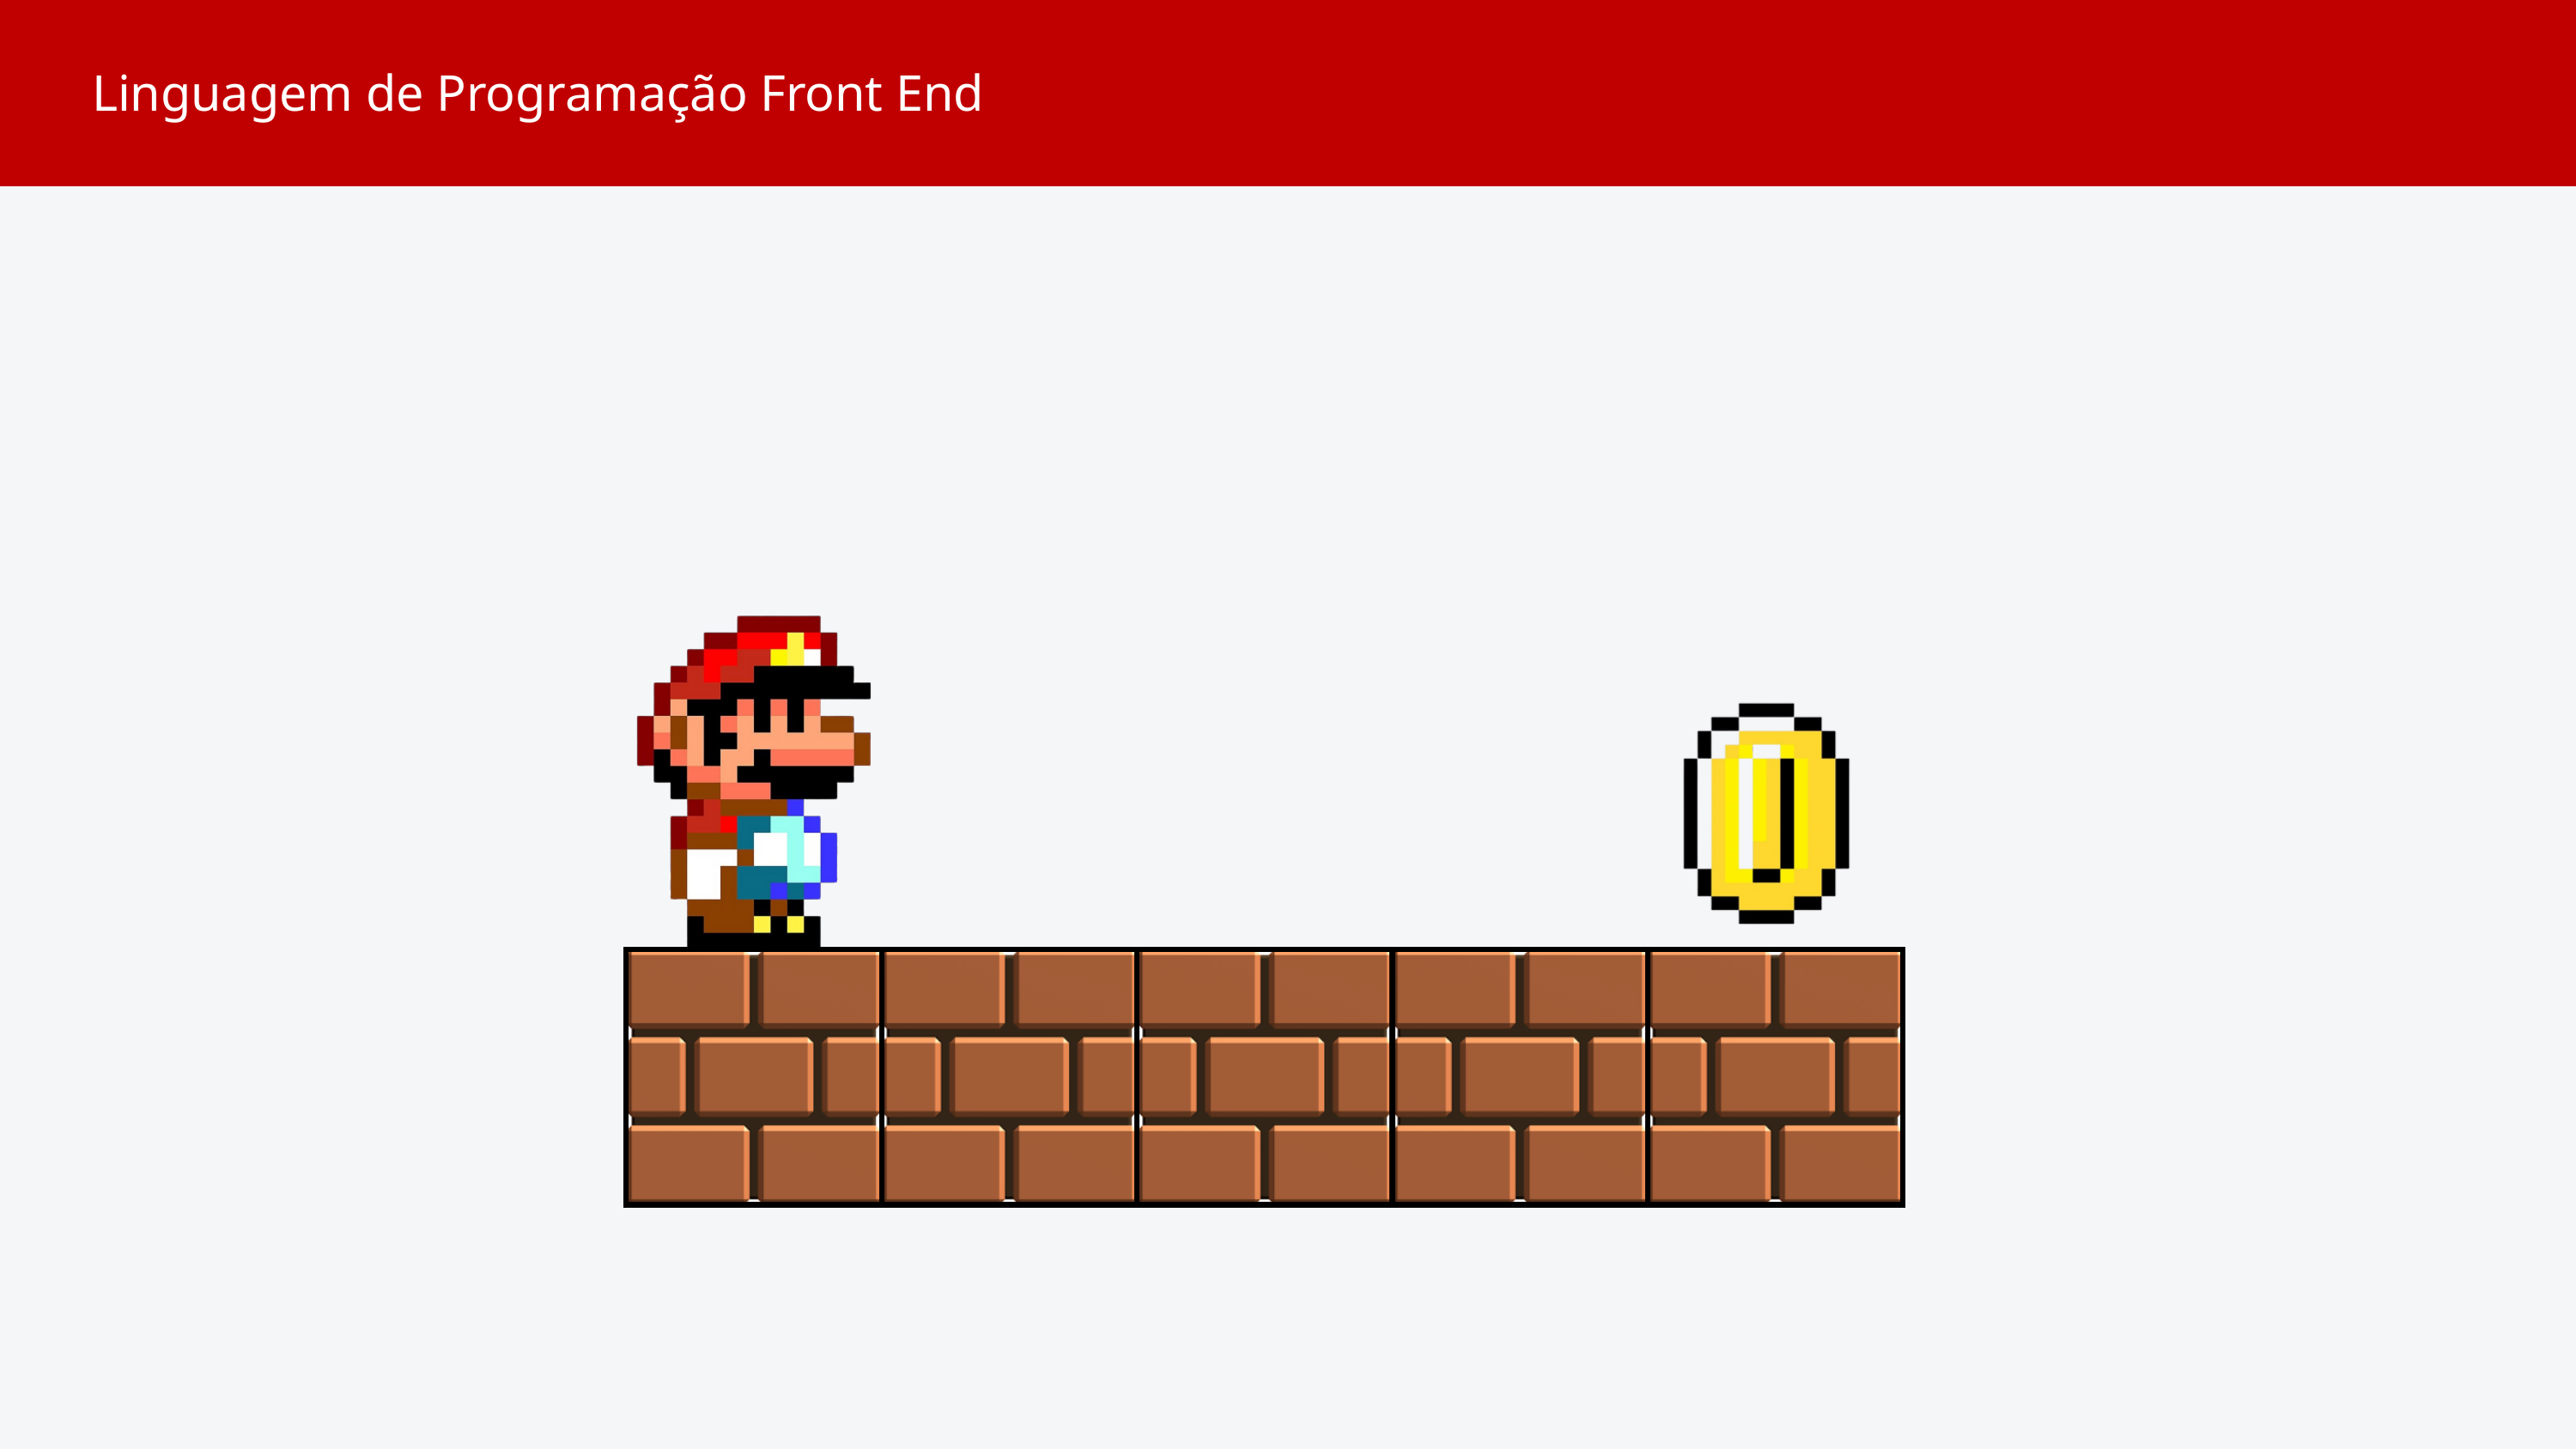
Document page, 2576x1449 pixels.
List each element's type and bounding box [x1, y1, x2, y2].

text_box [1630, 676, 1904, 950]
text_box [1392, 949, 1647, 1205]
text_box [1647, 950, 1904, 1205]
text_box [626, 588, 882, 983]
text_box [1137, 949, 1392, 1205]
text_box [881, 949, 1137, 1205]
text_box [0, 0, 2576, 186]
text_box [626, 983, 881, 1205]
